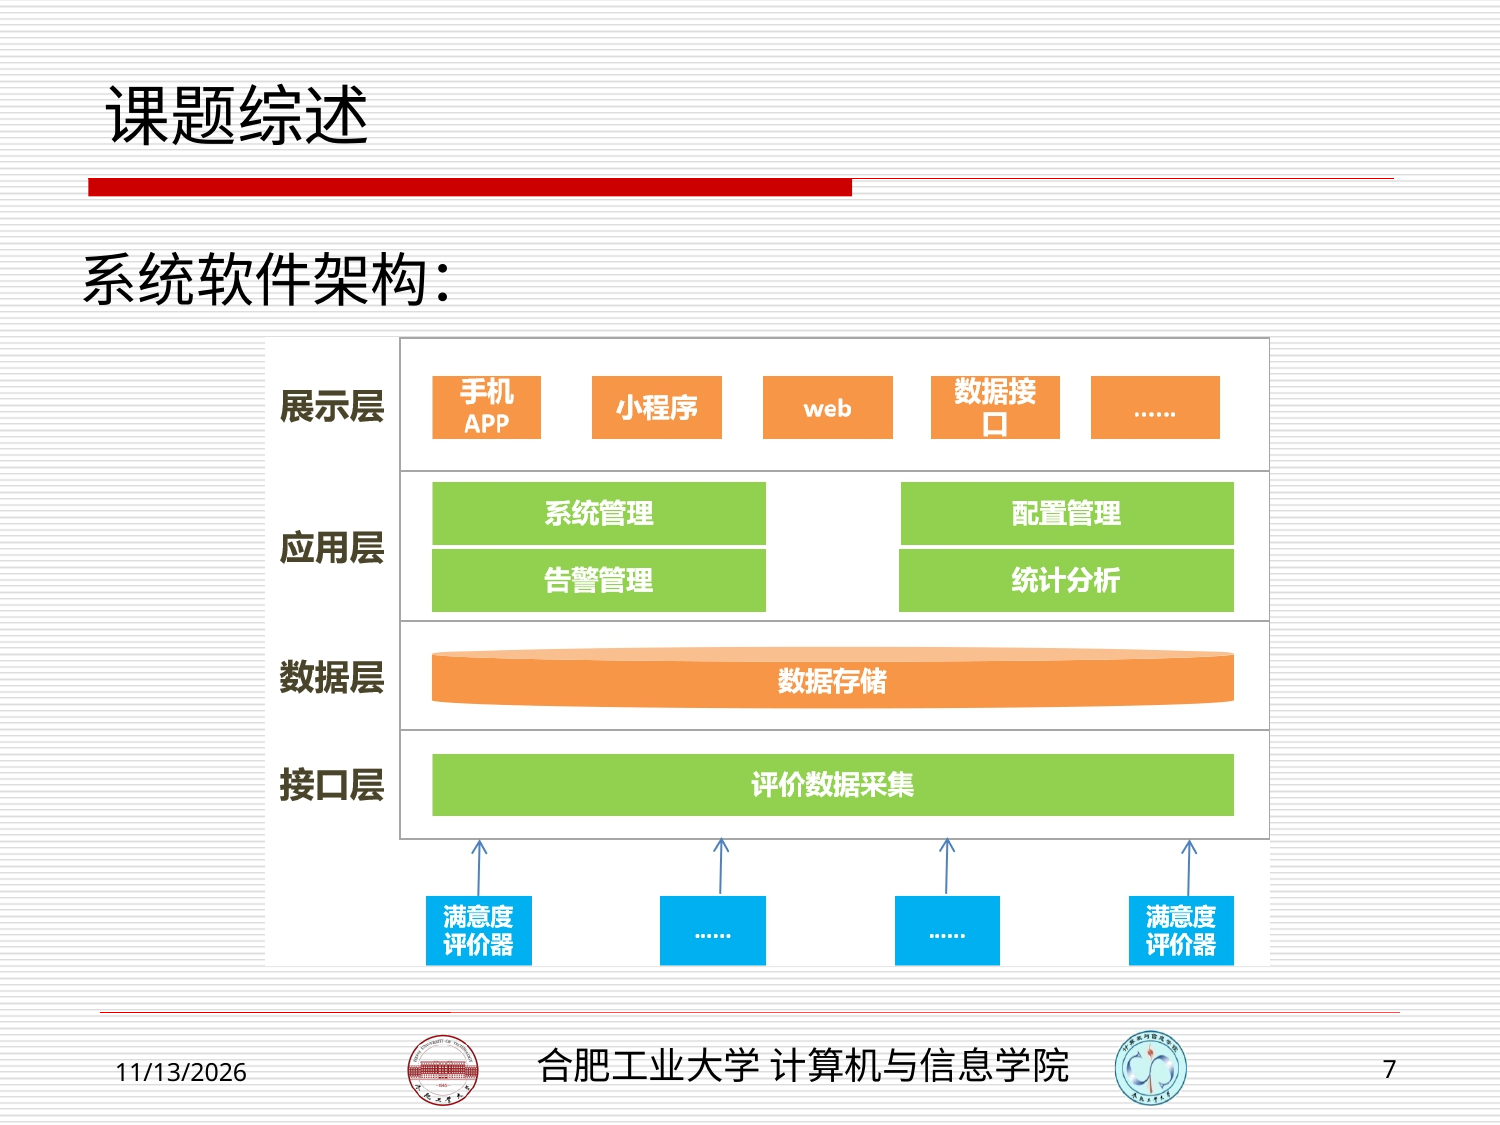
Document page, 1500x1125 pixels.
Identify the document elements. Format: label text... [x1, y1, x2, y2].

picture [0, 0, 1500, 1125]
title 课题综述 [88, 38, 1402, 162]
text_box 系统软件架构： [64, 235, 514, 321]
